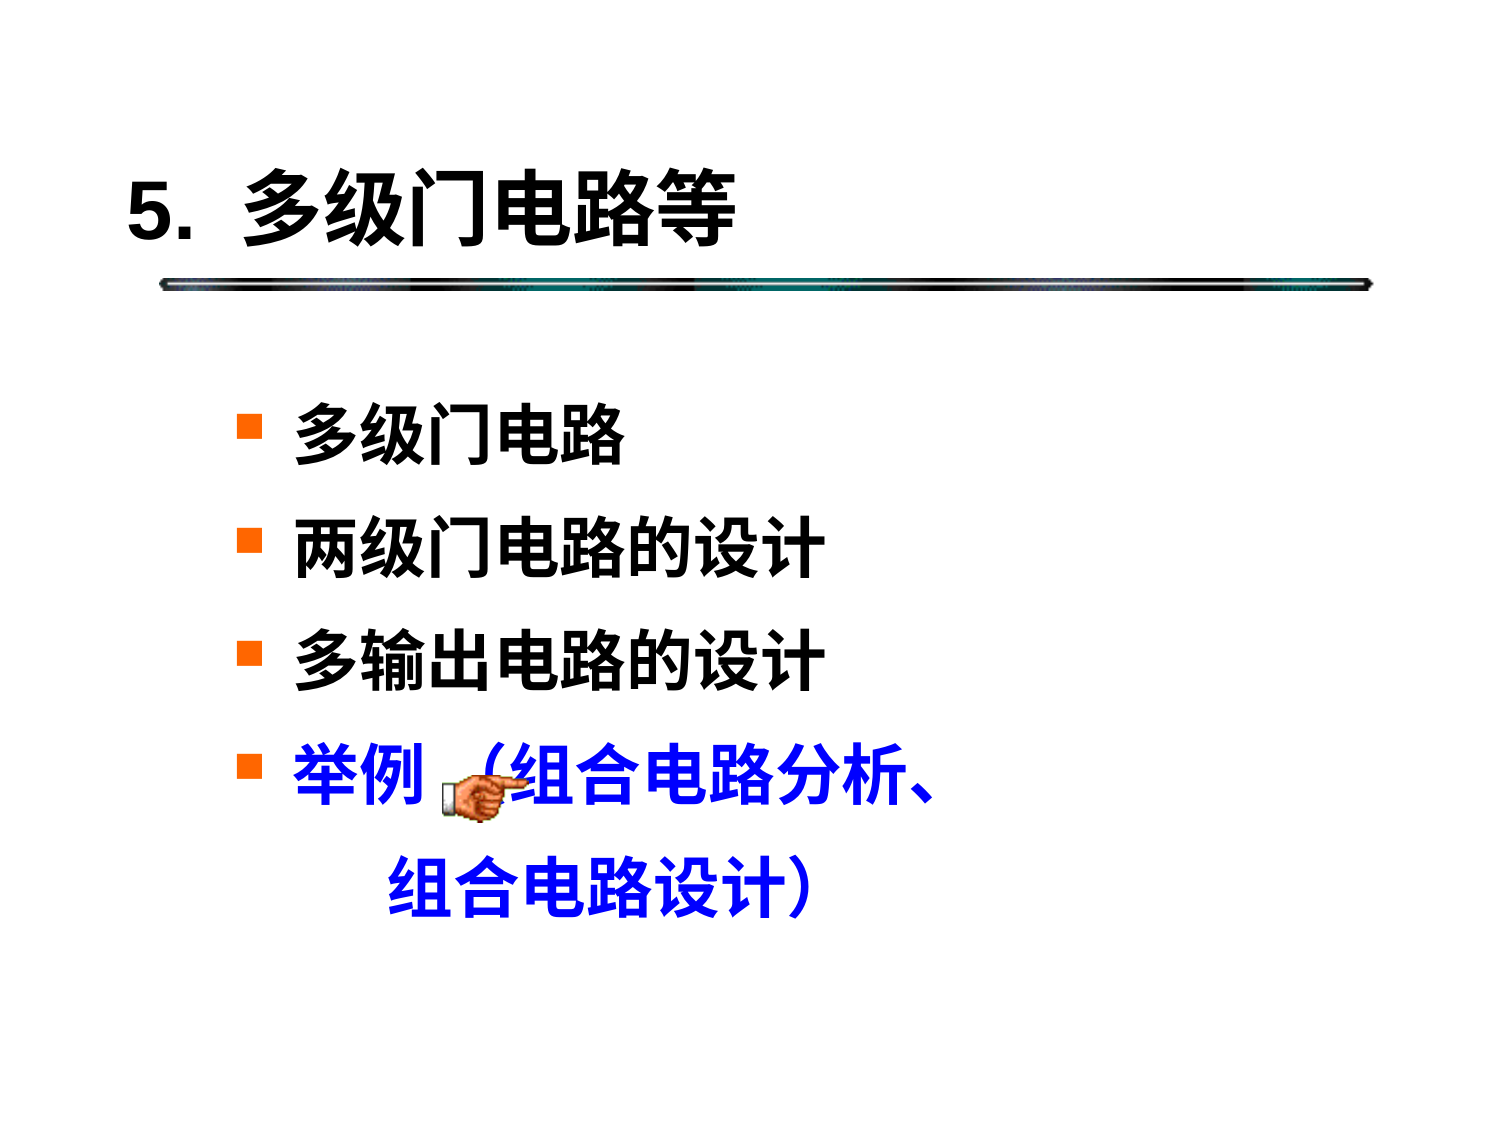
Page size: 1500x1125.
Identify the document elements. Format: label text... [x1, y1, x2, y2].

text_box 5. 多级门电路等 [112, 148, 1400, 264]
picture [159, 278, 1377, 291]
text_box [442, 774, 530, 823]
text_box 多级门电路 两级门电路的设计 多输出电路的设计 举例 （组合电路分析、 组合电路设计） [218, 385, 1329, 1047]
